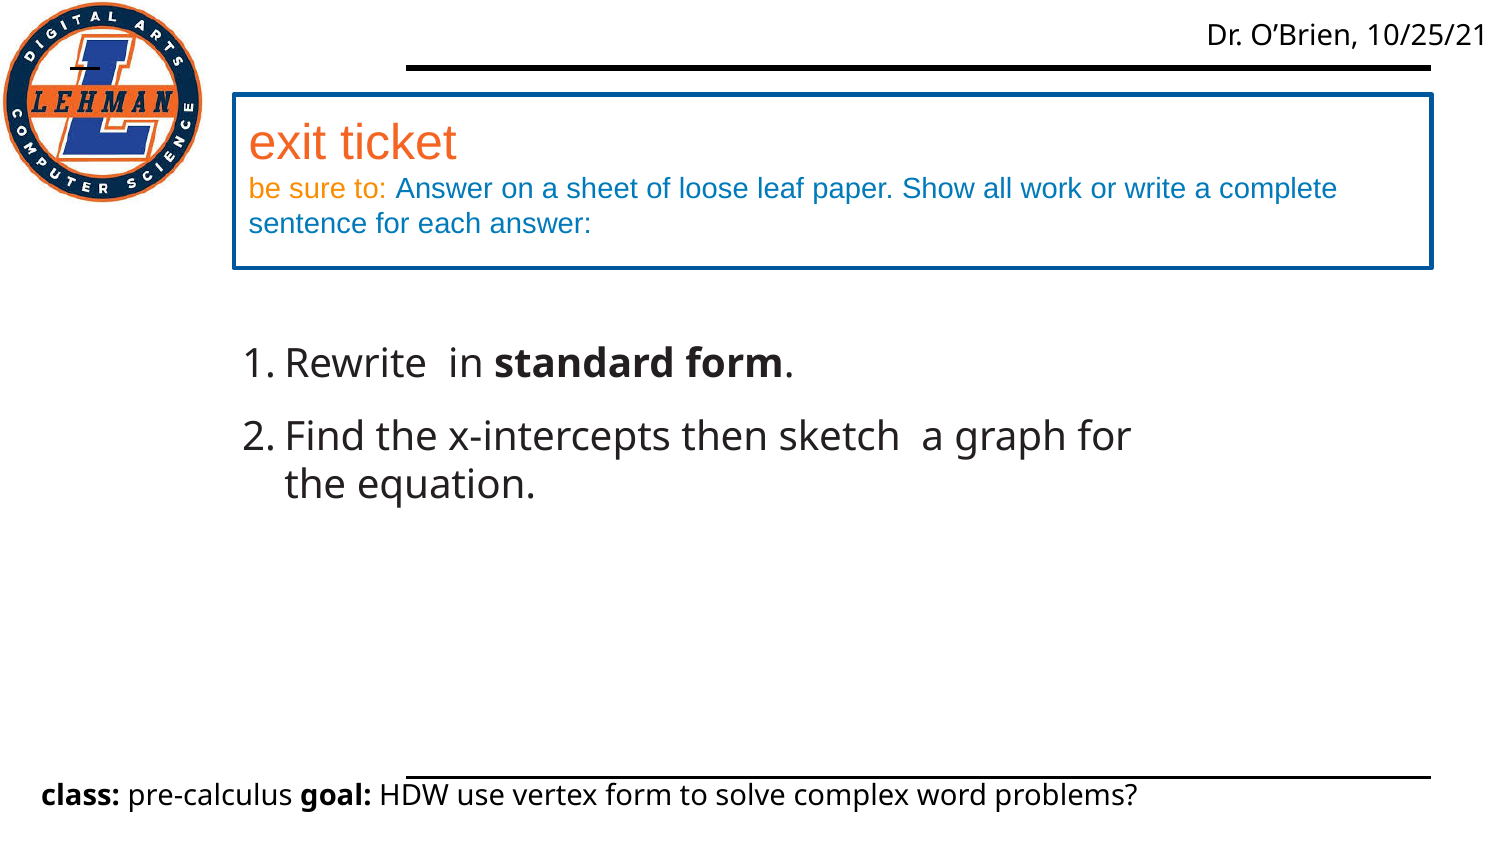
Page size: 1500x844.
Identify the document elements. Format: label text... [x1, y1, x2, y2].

text_box exit ticket be sure to: Answer on a sheet of loose leaf paper. Show all work or write a complete sentence for each answer: [233, 94, 1432, 269]
picture [0, 0, 204, 204]
list Rewrite in standard form. Find the x-intercepts then sketch a graph for the equation. [226, 321, 1150, 815]
